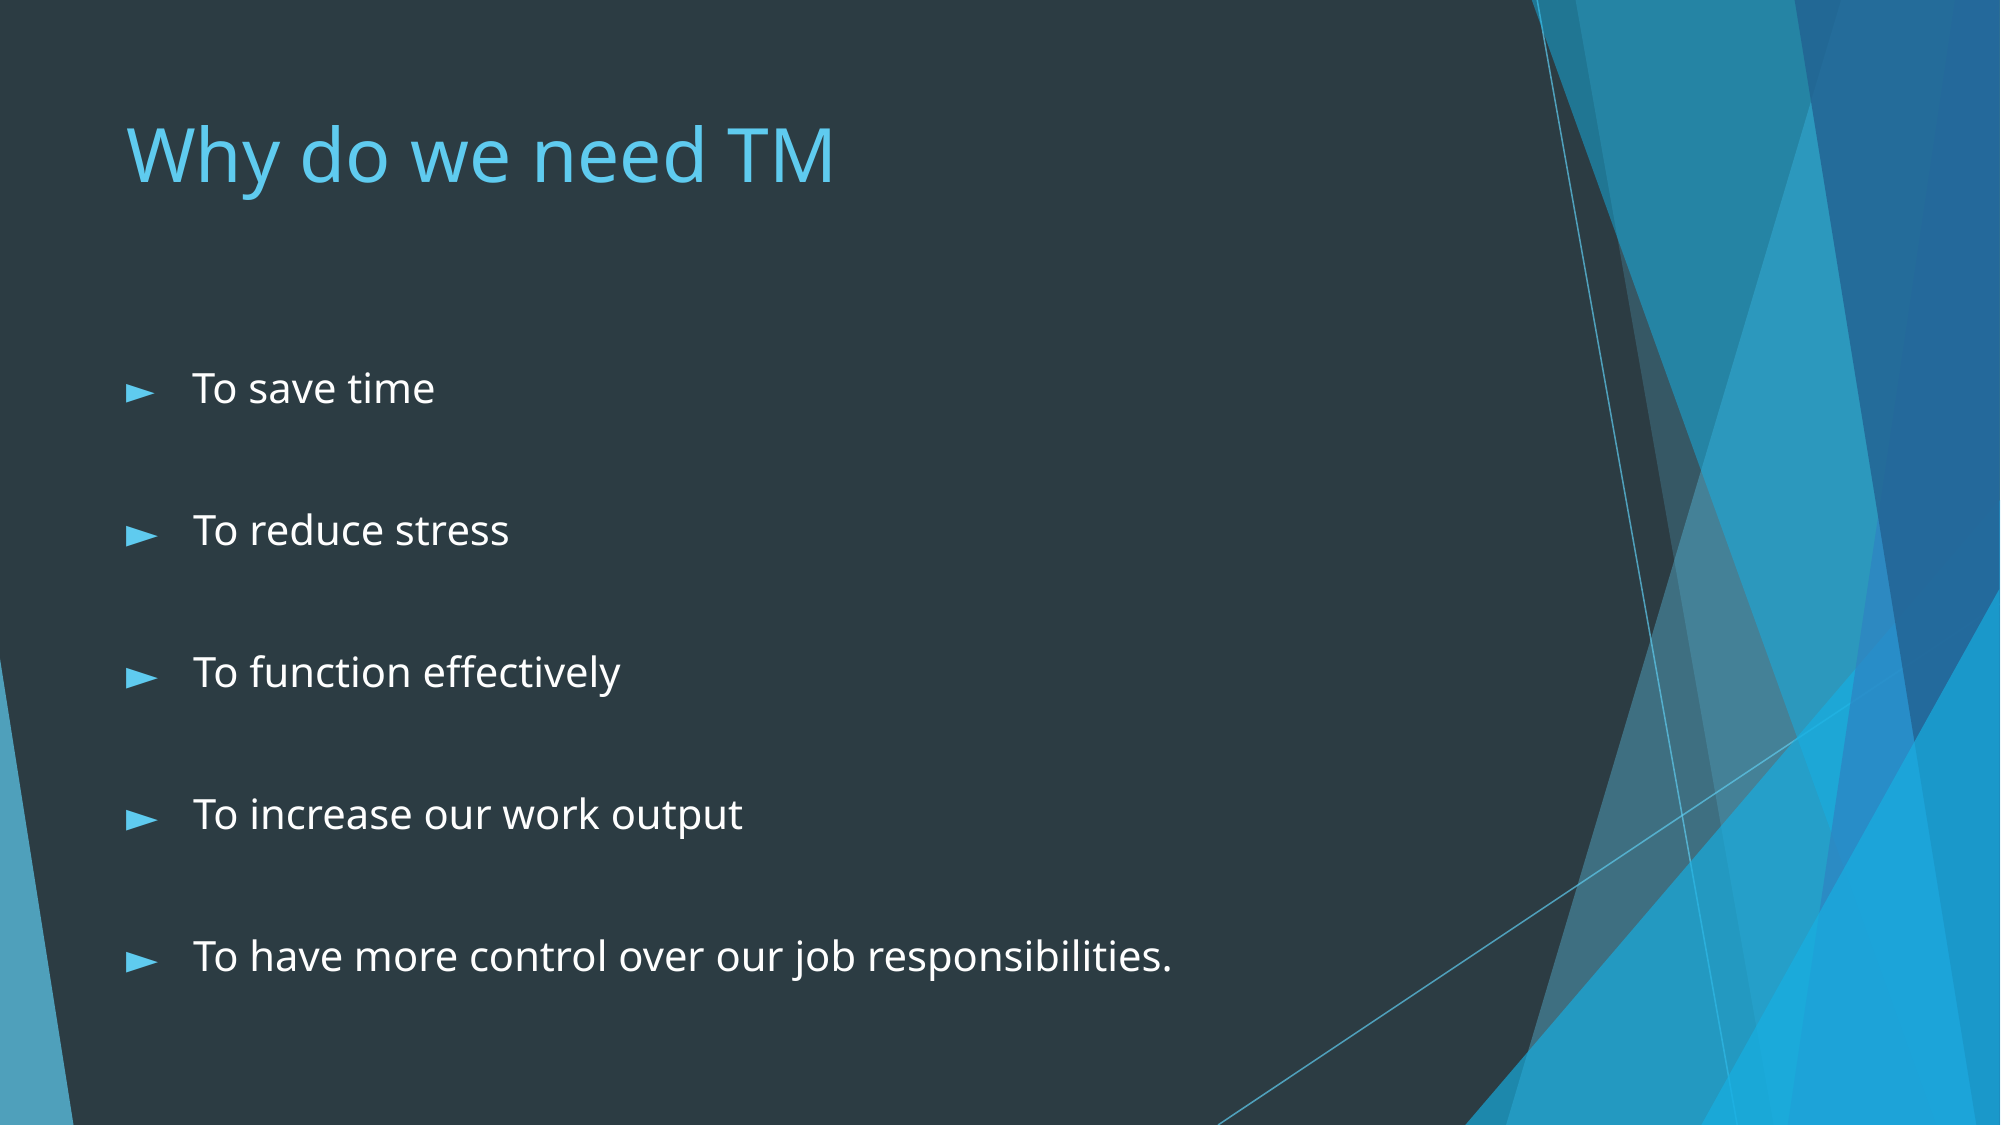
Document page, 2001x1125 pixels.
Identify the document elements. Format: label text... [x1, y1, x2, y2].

list To save time To reduce stress To function effectively To increase our work output To have more control over our job responsibilities. [111, 354, 1522, 992]
title Why do we need TM [111, 99, 1522, 317]
